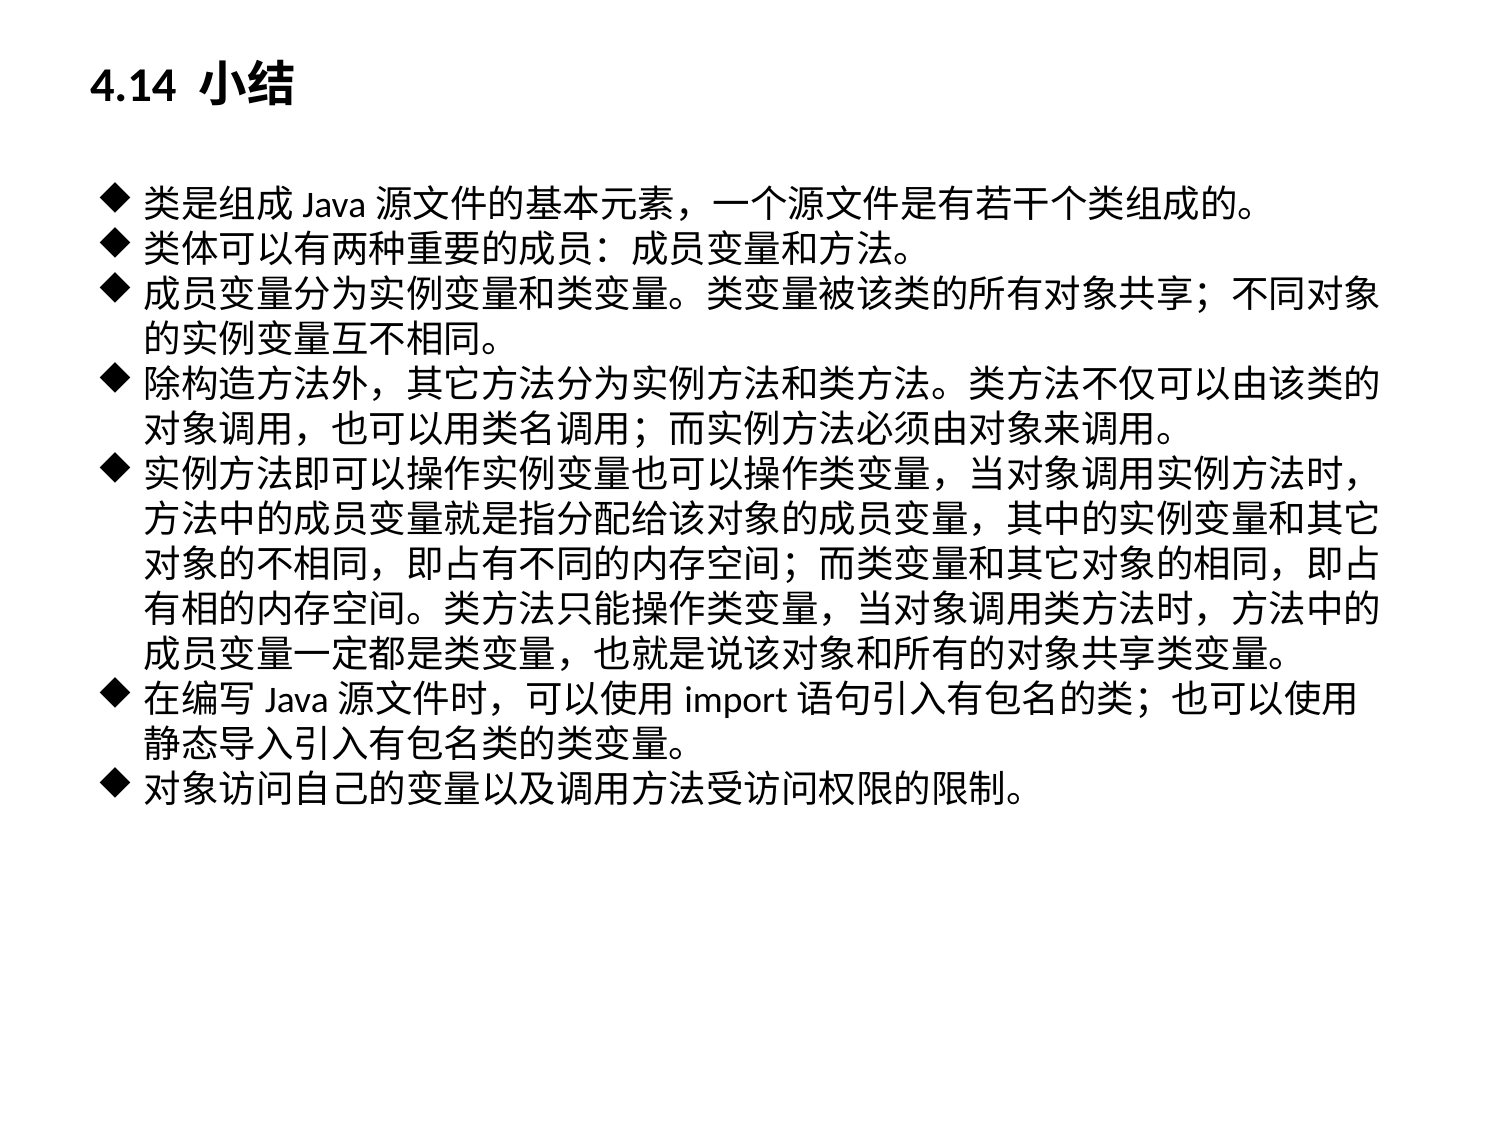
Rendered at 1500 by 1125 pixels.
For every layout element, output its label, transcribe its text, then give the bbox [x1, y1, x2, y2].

text_box 类是组成Java源文件的基本元素，一个源文件是有若干个类组成的。 类体可以有两种重要的成员：成员变量和方法。 成员变量分为实例变量和类变量。类变量被该类的所有对象共享；不同对象的实例变量互不相同。 除构造方法外，其它方法分为实例方法和类方法。类方法不仅可以由该类的对象调用，也可以用类名调用；而实例方法必须由对象来调用。 实例方法即可以操作实例变量也可以操作类变量，当对象调用实例方法时，方法中的成员变量就是指分配给该对象的成员变量，其中的实例变量和其它对象的不相同，即占有不同的内存空间；而类变量和其它对象的相同，即占有相的内存空间。类方法只能操作类变量，当对象调用类方法时，方法中的成员变量一定都是类变量，也就是说该对象和所有的对象共享类变量。 在编写Java源文件时，可以使用import语句引入有包名的类；也可以使用静态导入引入有包名类的类变量。 对象访问自己的变量以及调用方法受访问权限的限制。 [81, 172, 1405, 818]
title 4.14 小结 [75, 44, 561, 236]
